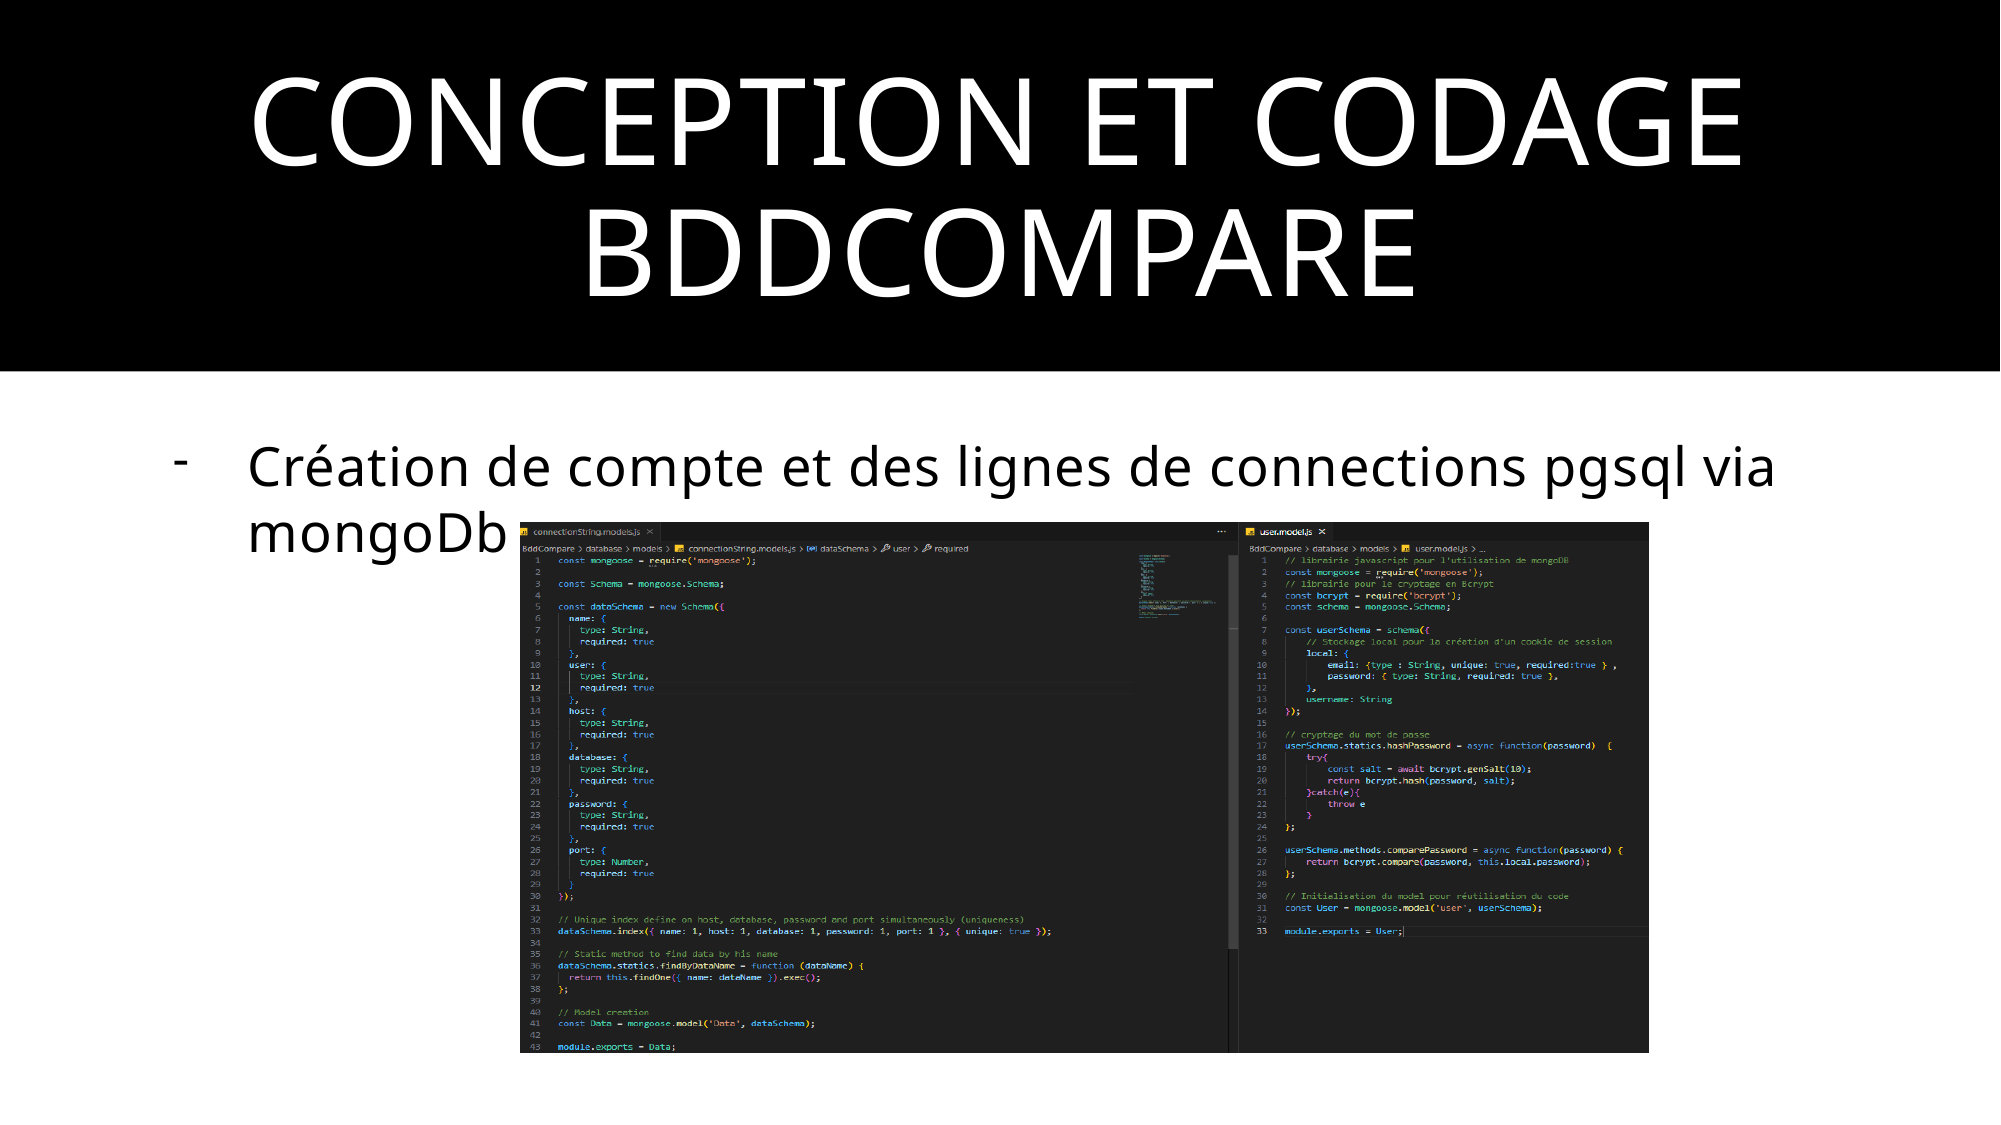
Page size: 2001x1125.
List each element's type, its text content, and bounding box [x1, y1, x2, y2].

picture [520, 522, 1649, 1053]
list Création de compte et des lignes de connections pgsql via mongoDb [157, 424, 1842, 1014]
title Conception et codage BddCompare [157, 52, 1842, 332]
